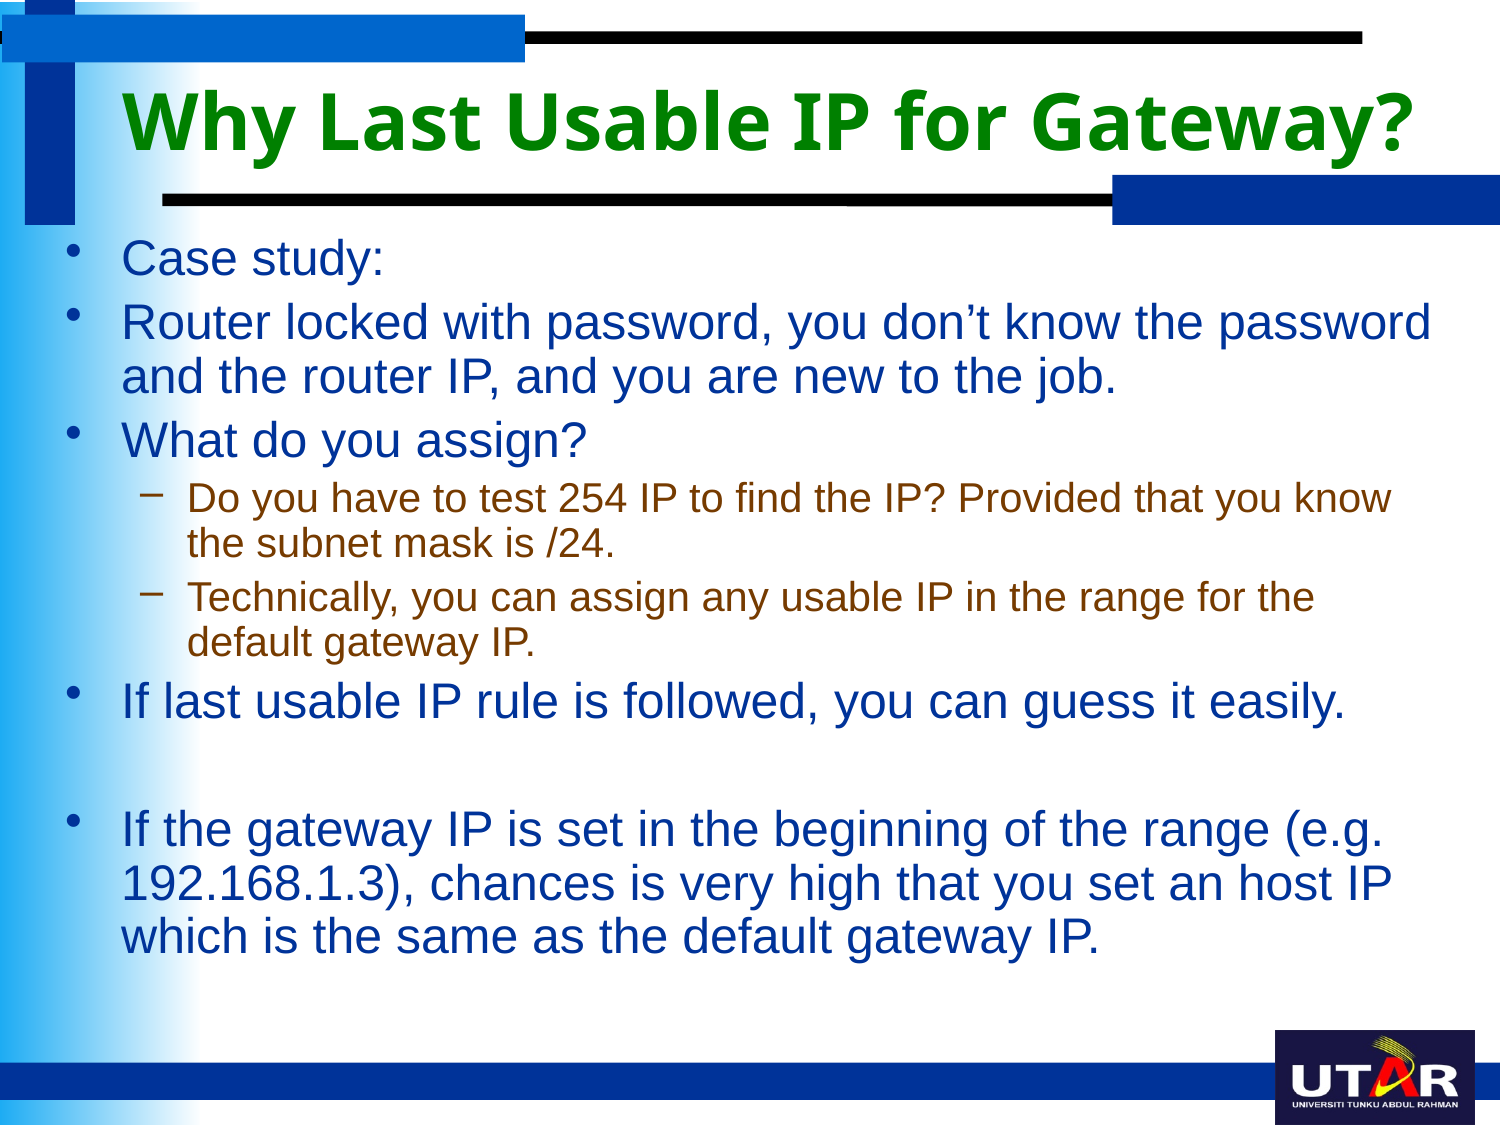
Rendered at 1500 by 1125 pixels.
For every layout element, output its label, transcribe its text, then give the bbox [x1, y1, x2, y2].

picture [1275, 1030, 1475, 1125]
list Case study: Router locked with password, you don’t know the password and the router IP, and you are new to the job. What do you assign? Do you have to test 254 IP to find the IP? Provided that you know the subnet mask is /24. Technically, you can assign any usable IP in the range for the default gateway IP. If last usable IP rule is followed, you can guess it easily. If the gateway IP is set in the beginning of the range (e.g. 192.168.1.3), chances is very high that you set an host IP which is the same as the default gateway IP. [49, 224, 1451, 1026]
title Why Last Usable IP for Gateway? [74, 49, 1463, 188]
